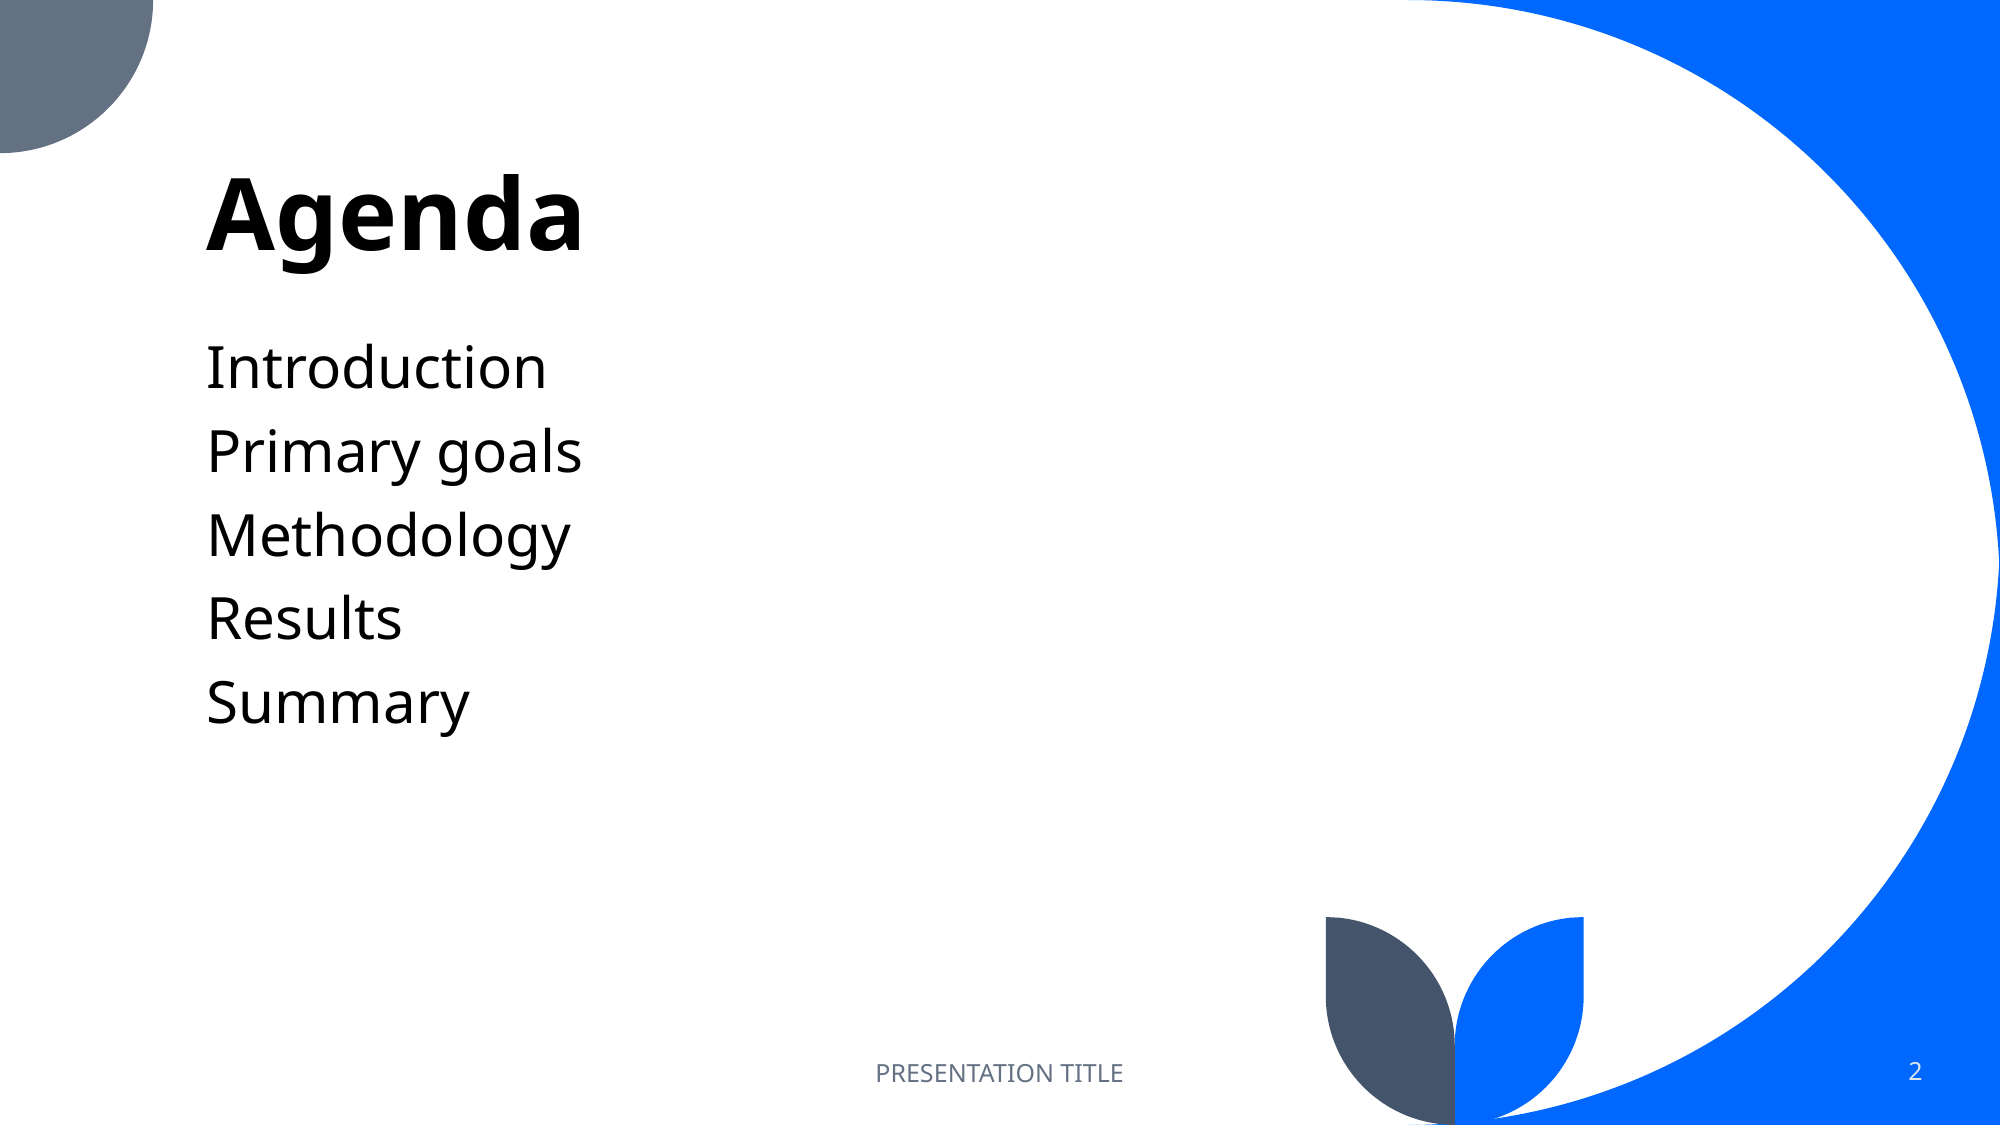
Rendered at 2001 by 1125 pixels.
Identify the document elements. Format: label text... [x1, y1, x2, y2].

footer PRESENTATION TITLE [662, 1042, 1338, 1103]
slide_number 2 [1665, 1042, 1938, 1103]
title Agenda [191, 62, 1796, 280]
list Introduction Primary goals Methodology Results Summary [191, 330, 1796, 884]
